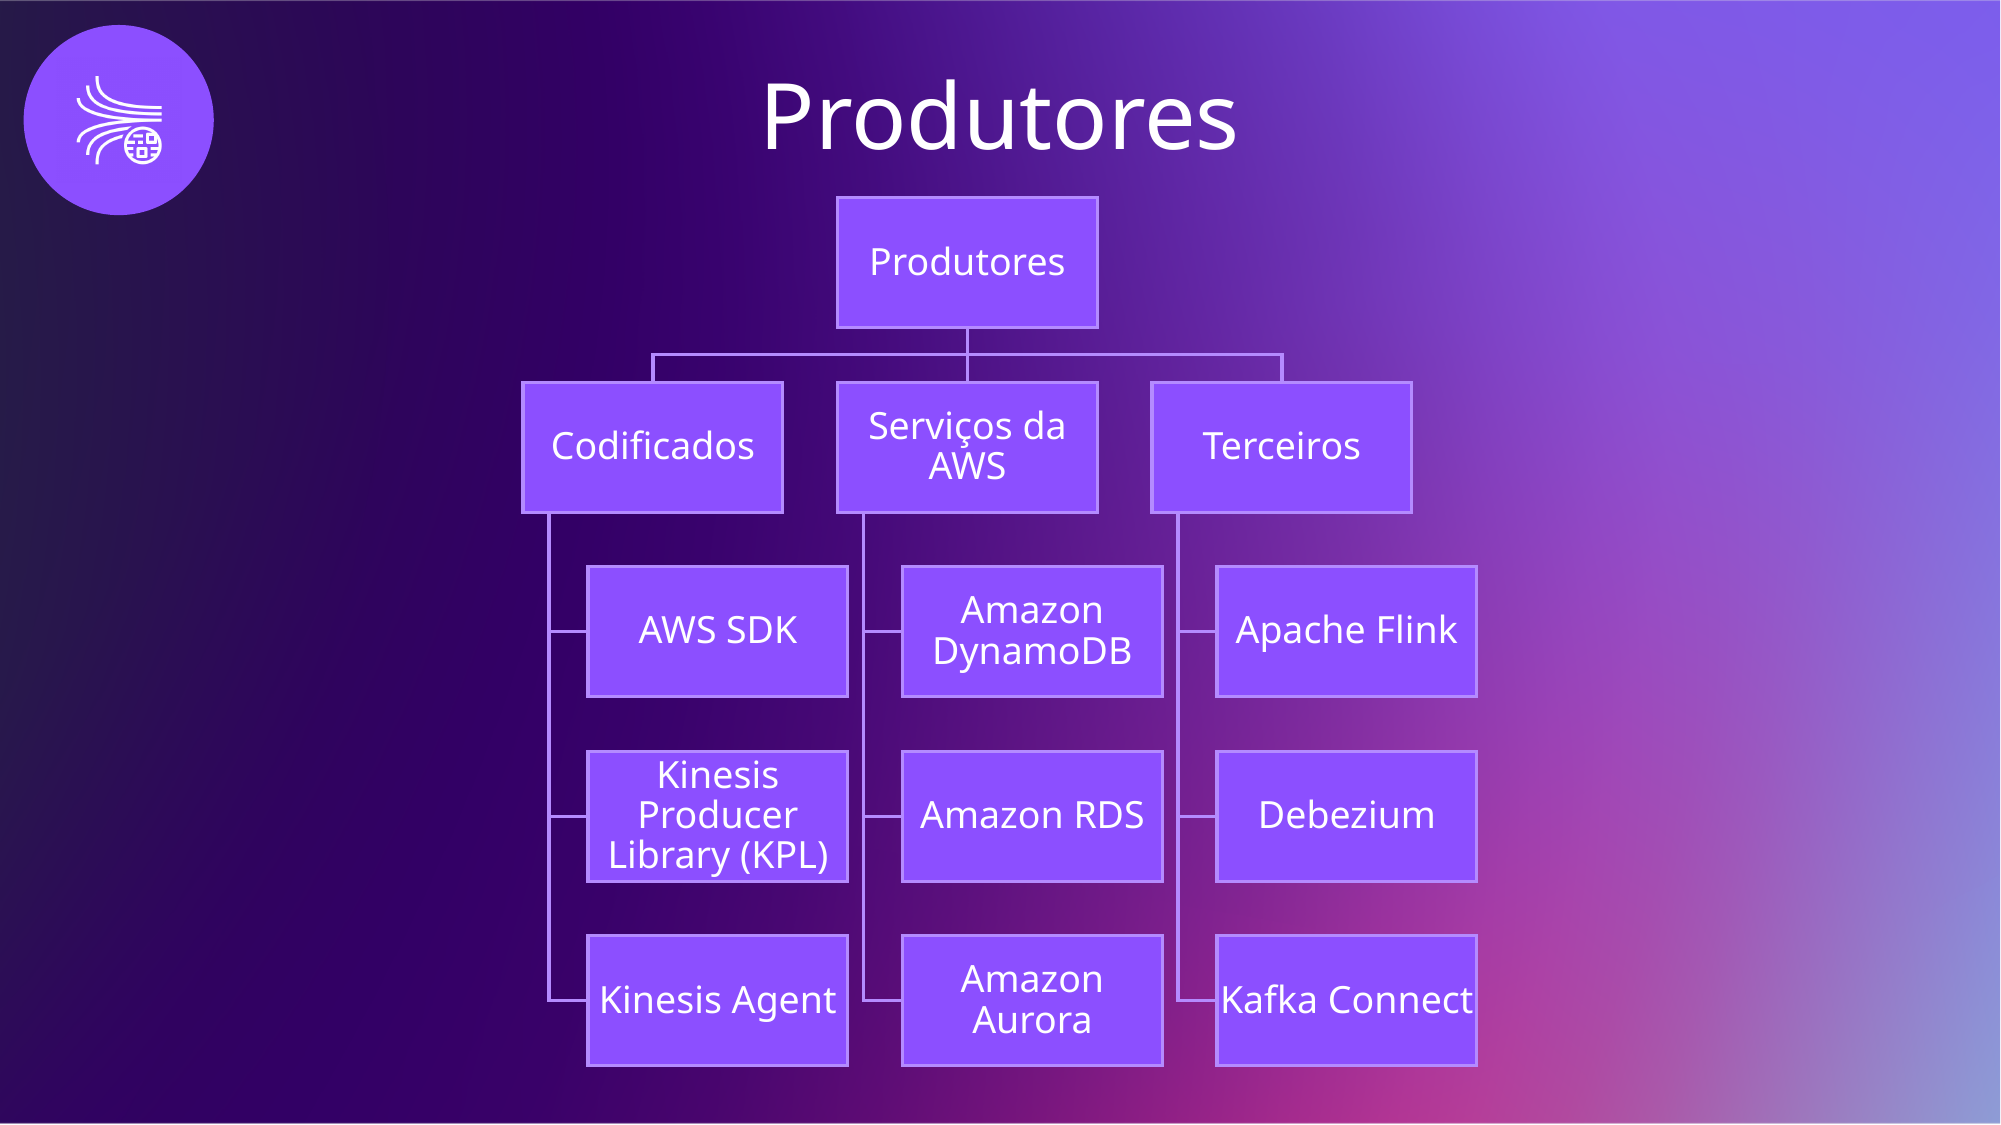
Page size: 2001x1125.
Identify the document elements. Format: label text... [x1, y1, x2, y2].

picture [0, 0, 2001, 1125]
title Produtores [137, 11, 1863, 229]
text_box [23, 24, 214, 216]
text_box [521, 182, 1478, 1082]
